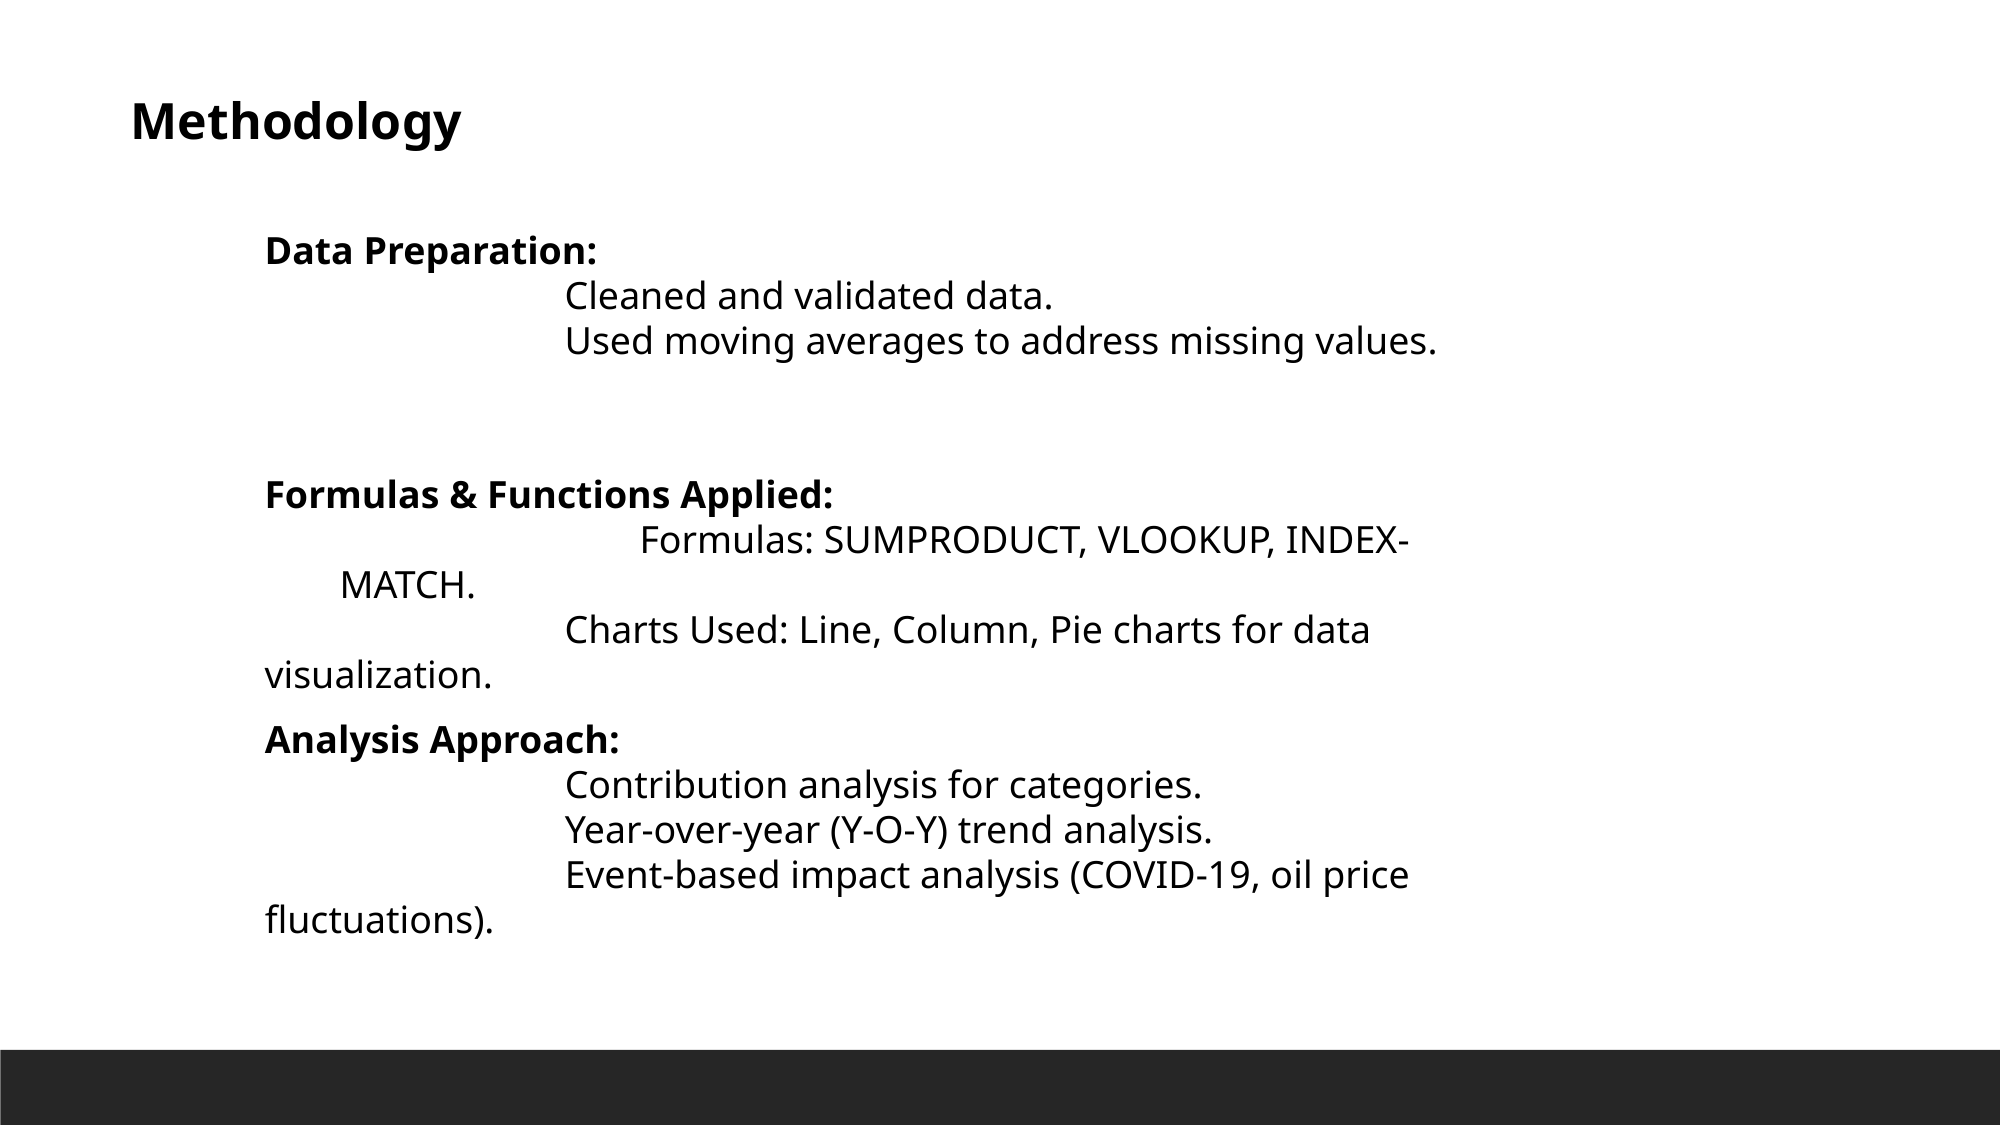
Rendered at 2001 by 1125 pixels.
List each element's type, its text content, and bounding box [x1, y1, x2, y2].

text_box Analysis Approach: Contribution analysis for categories. Year-over-year (Y-O-Y) trend analysis. Event-based impact analysis (COVID-19, oil price fluctuations). [249, 708, 1572, 948]
text_box Formulas & Functions Applied: Formulas: SUMPRODUCT, VLOOKUP, INDEX-MATCH. Charts Used: Line, Column, Pie charts for data visualization. [249, 463, 1552, 704]
text_box Data Preparation: Cleaned and validated data. Used moving averages to address missing values. [249, 219, 1552, 370]
text_box Methodology [116, 82, 1117, 157]
